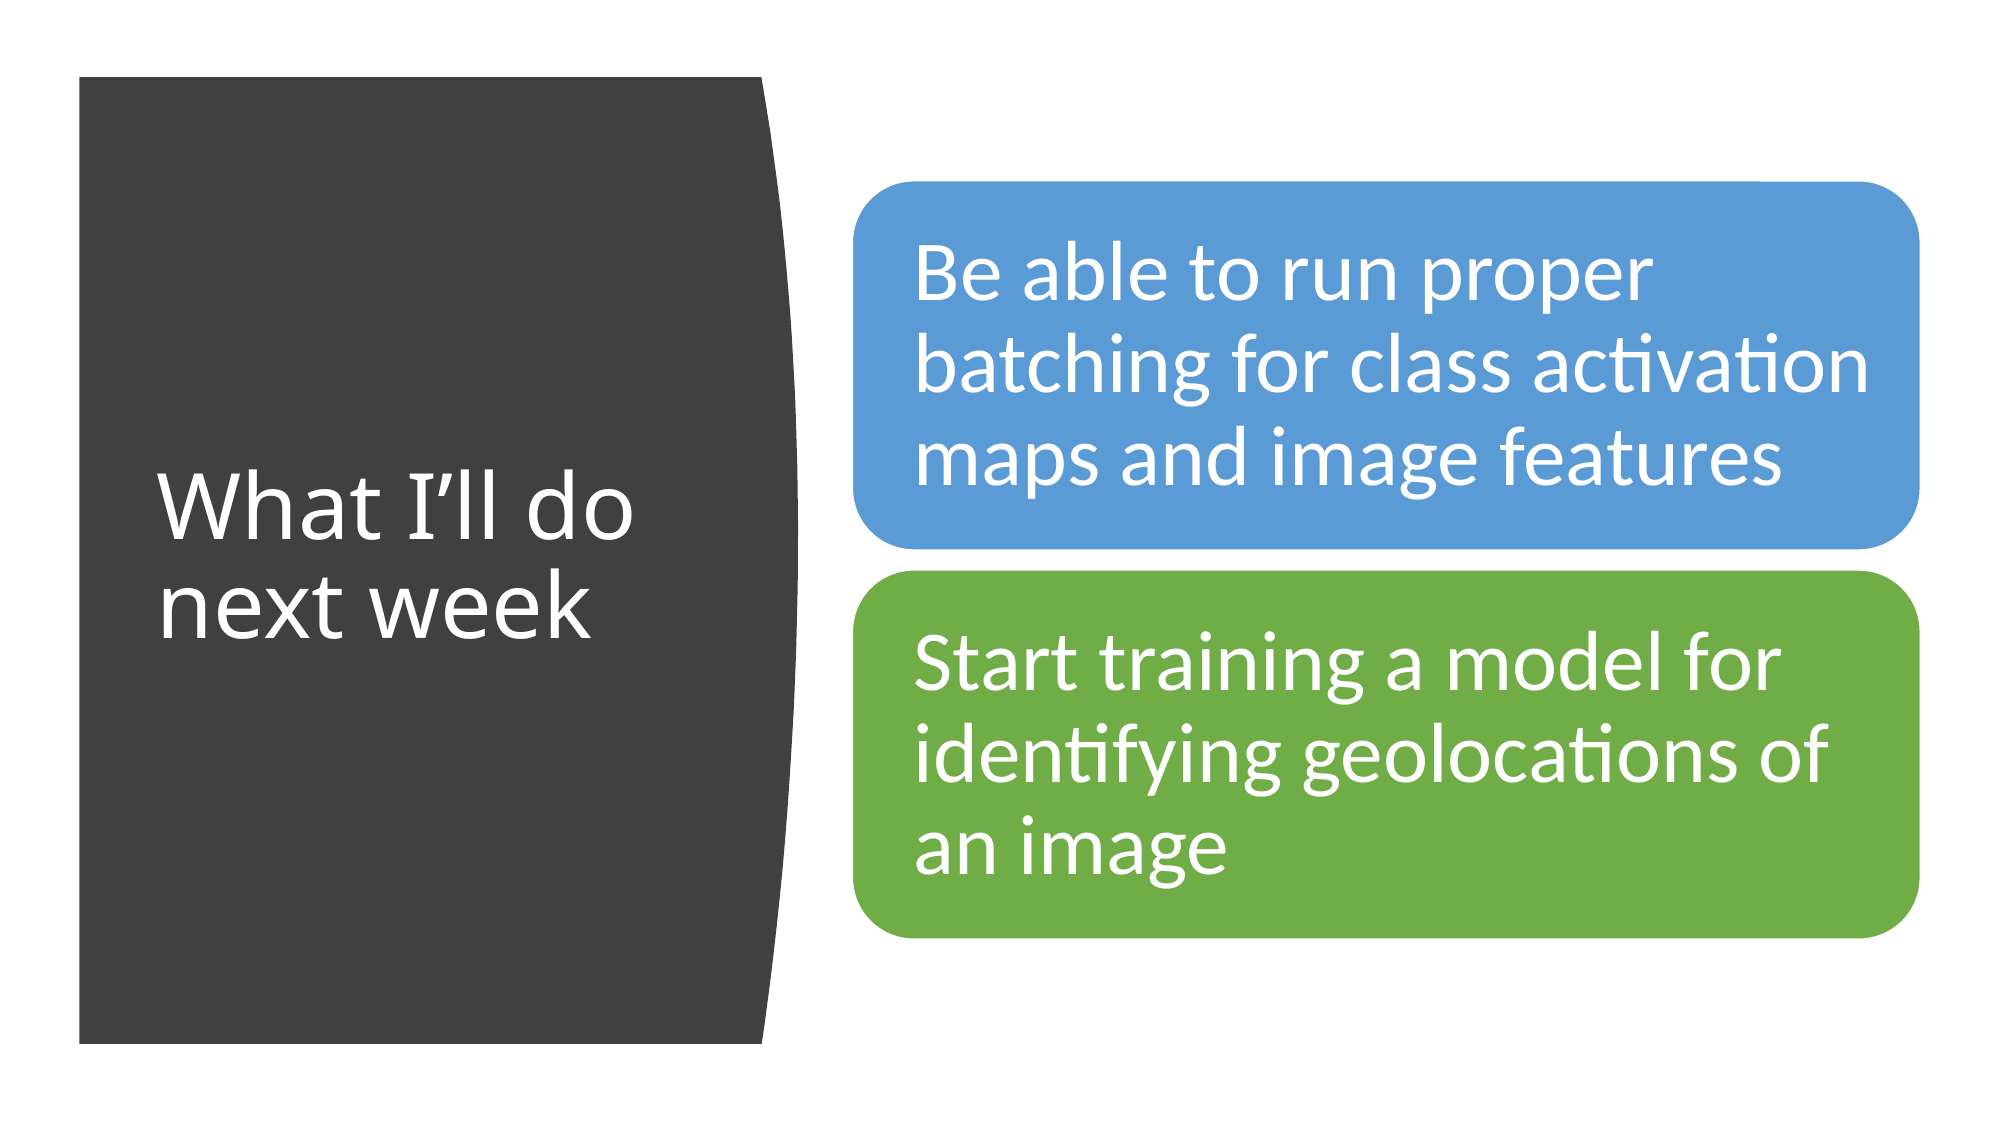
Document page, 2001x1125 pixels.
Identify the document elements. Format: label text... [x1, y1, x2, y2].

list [852, 77, 1921, 1043]
text_box [78, 76, 800, 1045]
title What I’ll do next week [141, 166, 702, 953]
